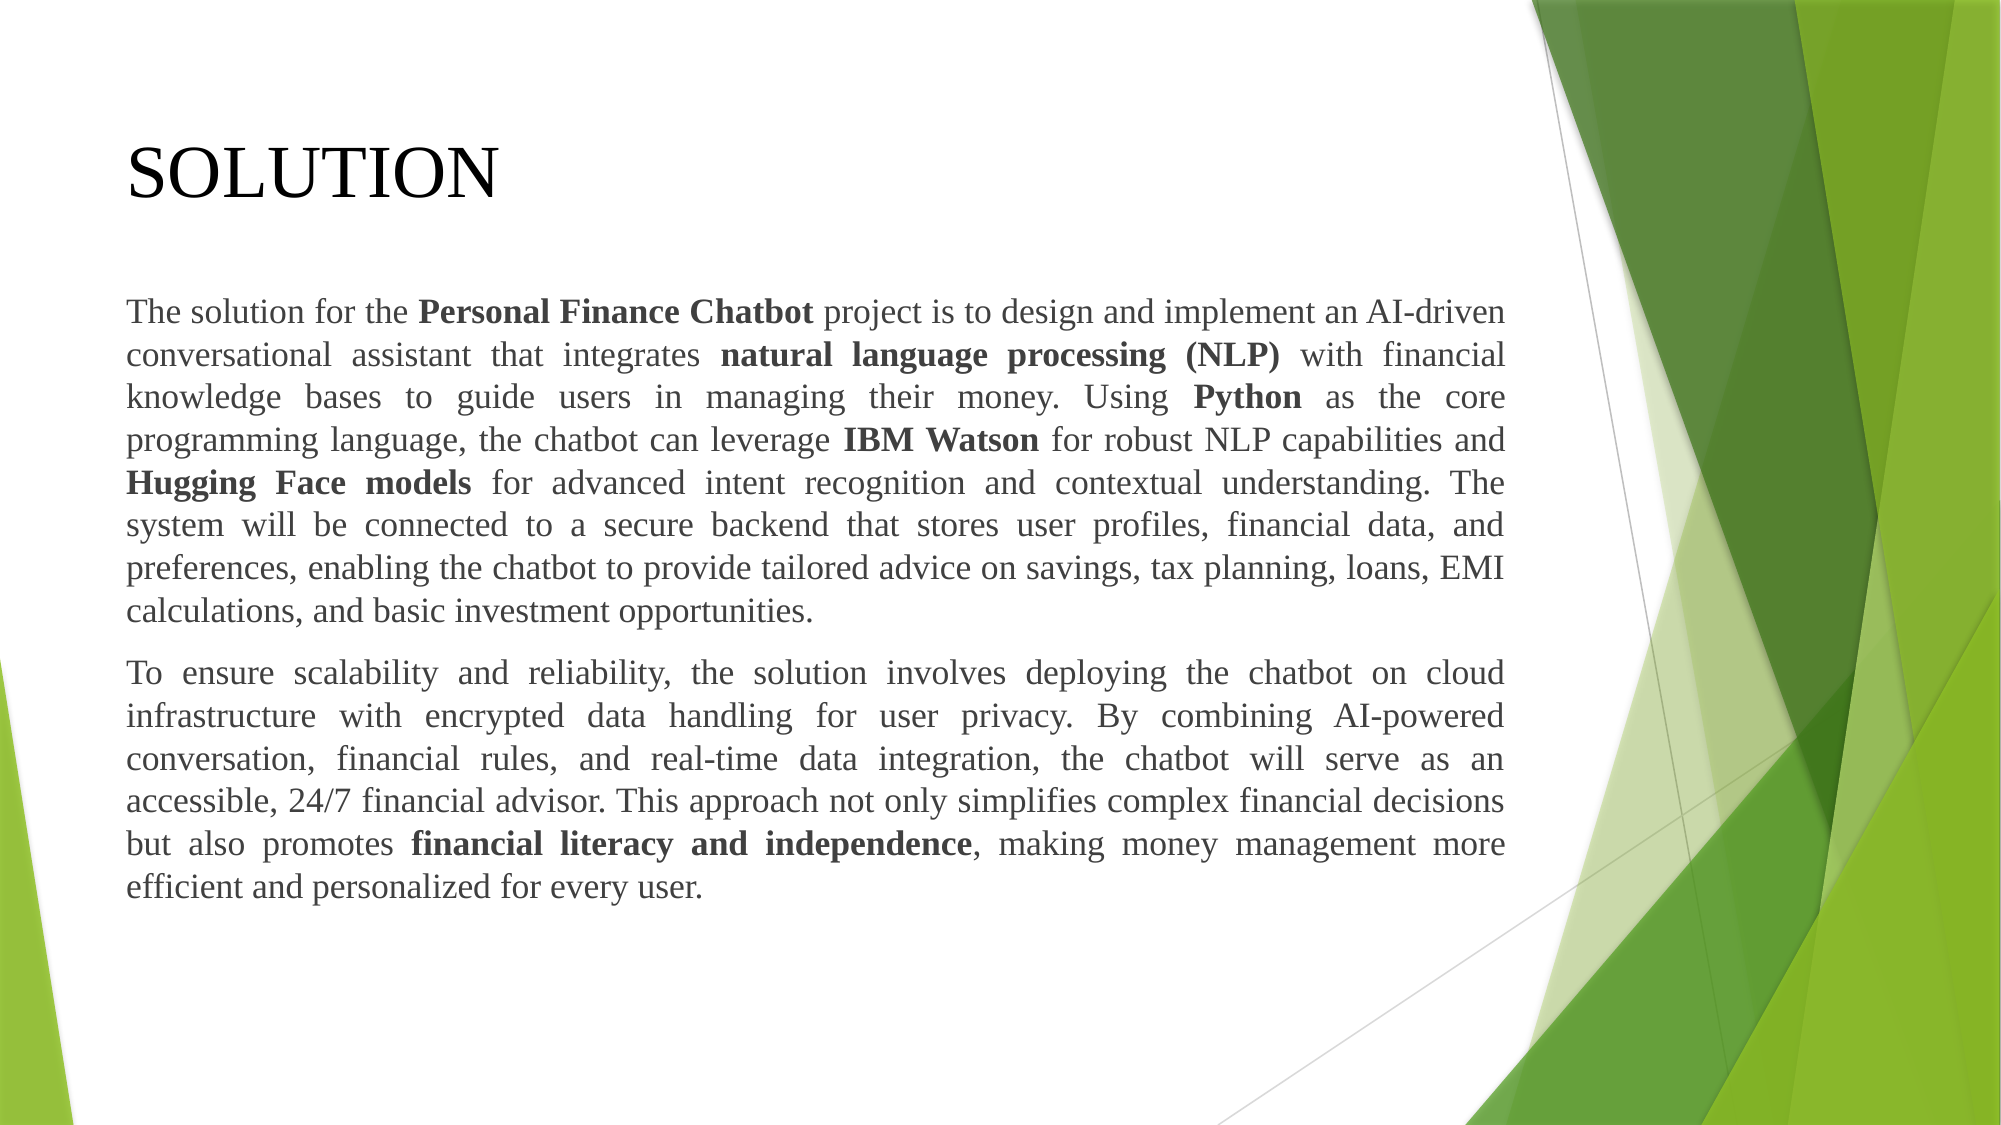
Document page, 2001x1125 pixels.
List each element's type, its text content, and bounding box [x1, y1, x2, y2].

list The solution for the Personal Finance Chatbot project is to design and implement an AI-driven conversational assistant that integrates natural language processing (NLP) with financial knowledge bases to guide users in managing their money. Using Python as the core programming language, the chatbot can leverage IBM Watson for robust NLP capabilities and Hugging Face models for advanced intent recognition and contextual understanding. The system will be connected to a secure backend that stores user profiles, financial data, and preferences, enabling the chatbot to provide tailored advice on savings, tax planning, loans, EMI calculations, and basic investment opportunities. To ensure scalability and reliability, the solution involves deploying the chatbot on cloud infrastructure with encrypted data handling for user privacy. By combining AI-powered conversation, financial rules, and real-time data integration, the chatbot will serve as an accessible, 24/7 financial advisor. This approach not only simplifies complex financial decisions but also promotes financial literacy and independence, making money management more efficient and personalized for every user. [111, 280, 1522, 917]
title SOLUTION [111, 114, 1522, 265]
